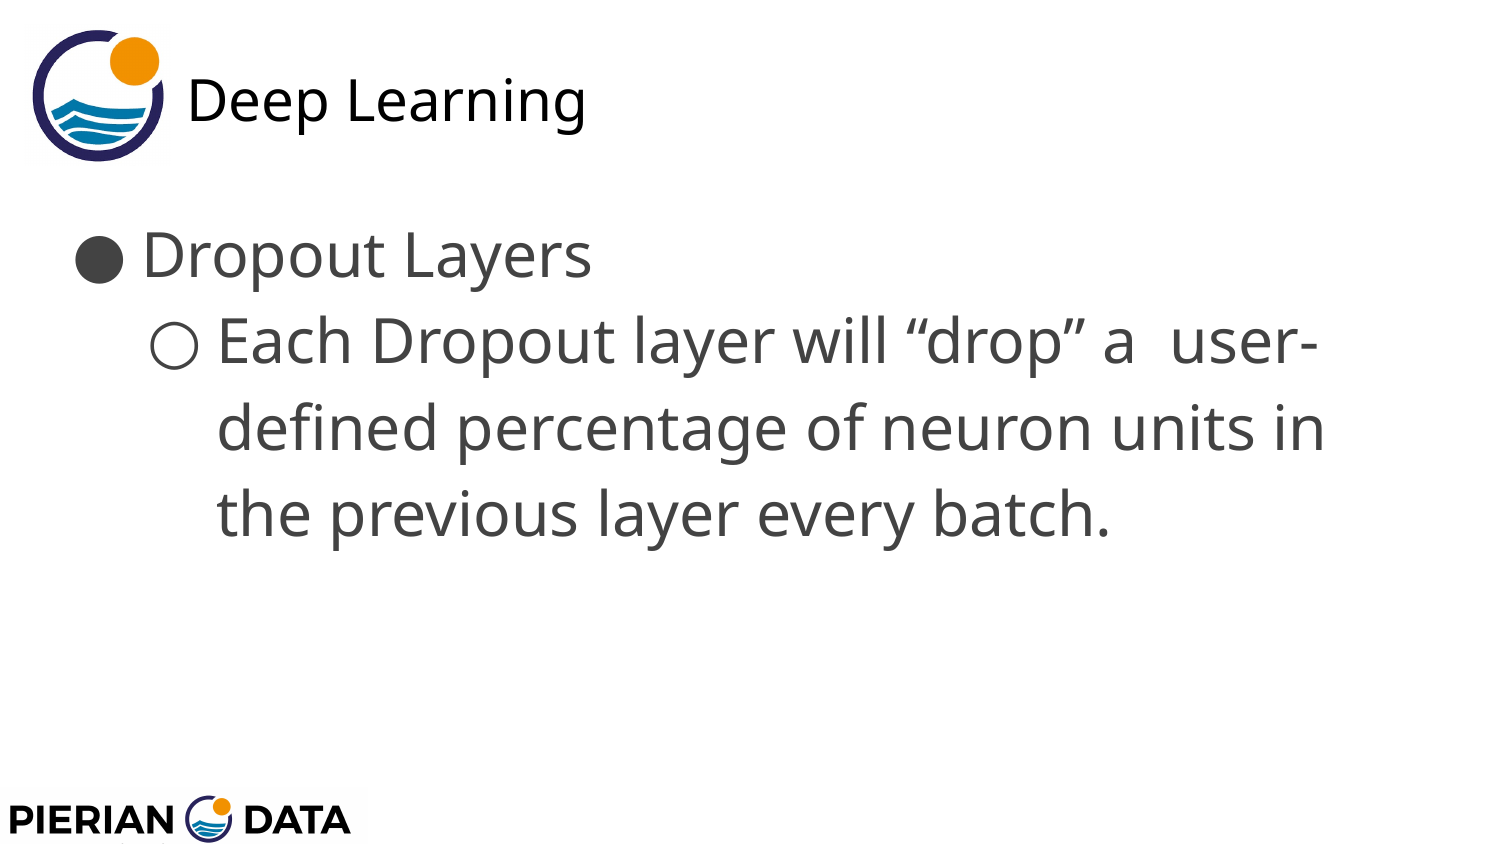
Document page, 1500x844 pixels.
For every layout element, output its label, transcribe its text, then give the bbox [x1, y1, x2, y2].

picture [24, 24, 172, 167]
title Deep Learning [176, 48, 1449, 143]
picture [0, 787, 368, 844]
list Dropout Layers Each Dropout layer will “drop” a user-defined percentage of neuron units in the previous layer every batch. [51, 189, 1449, 750]
